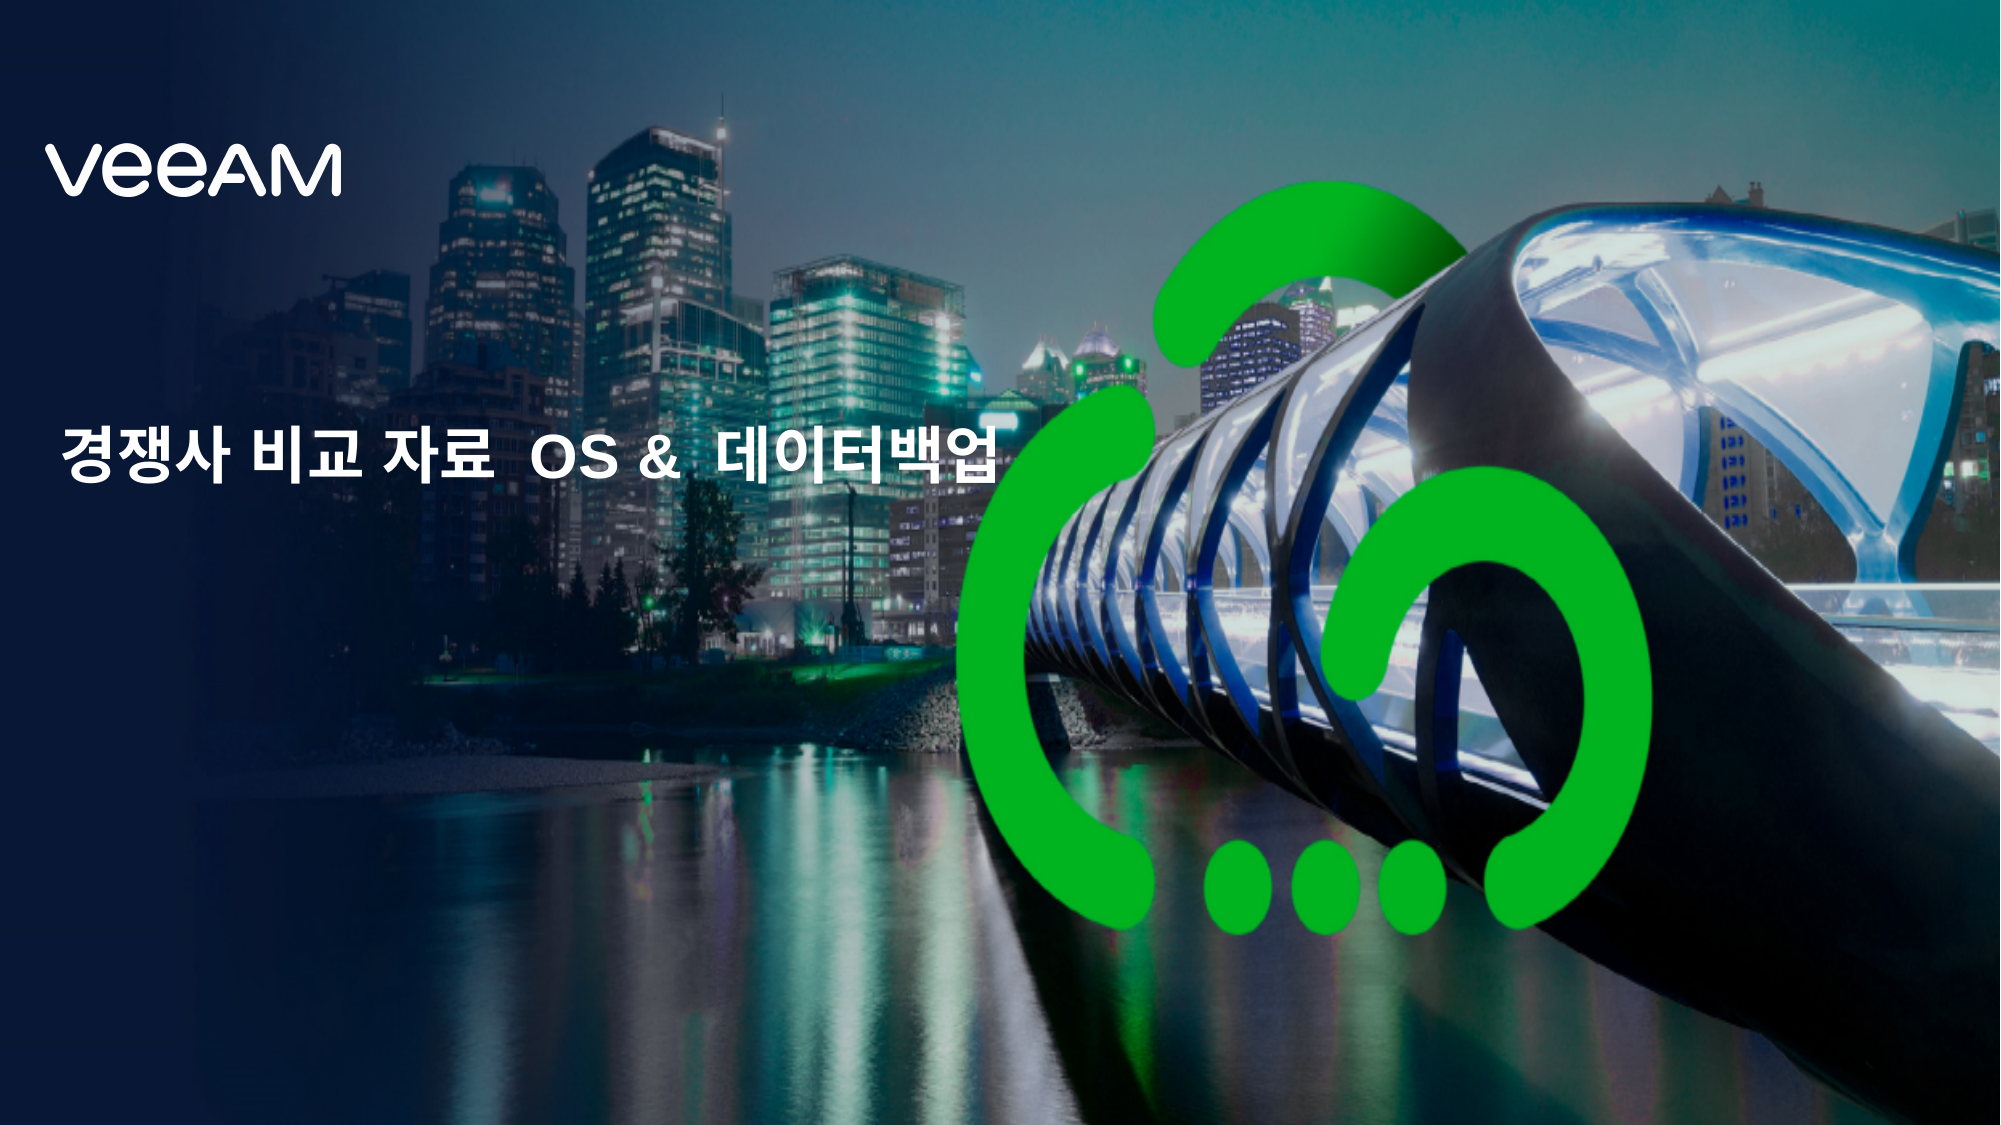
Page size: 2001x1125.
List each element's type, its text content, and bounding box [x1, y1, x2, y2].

list 경쟁사 비교 자료 OS & 데이터백업 [45, 392, 1547, 525]
picture [0, 0, 2000, 1125]
